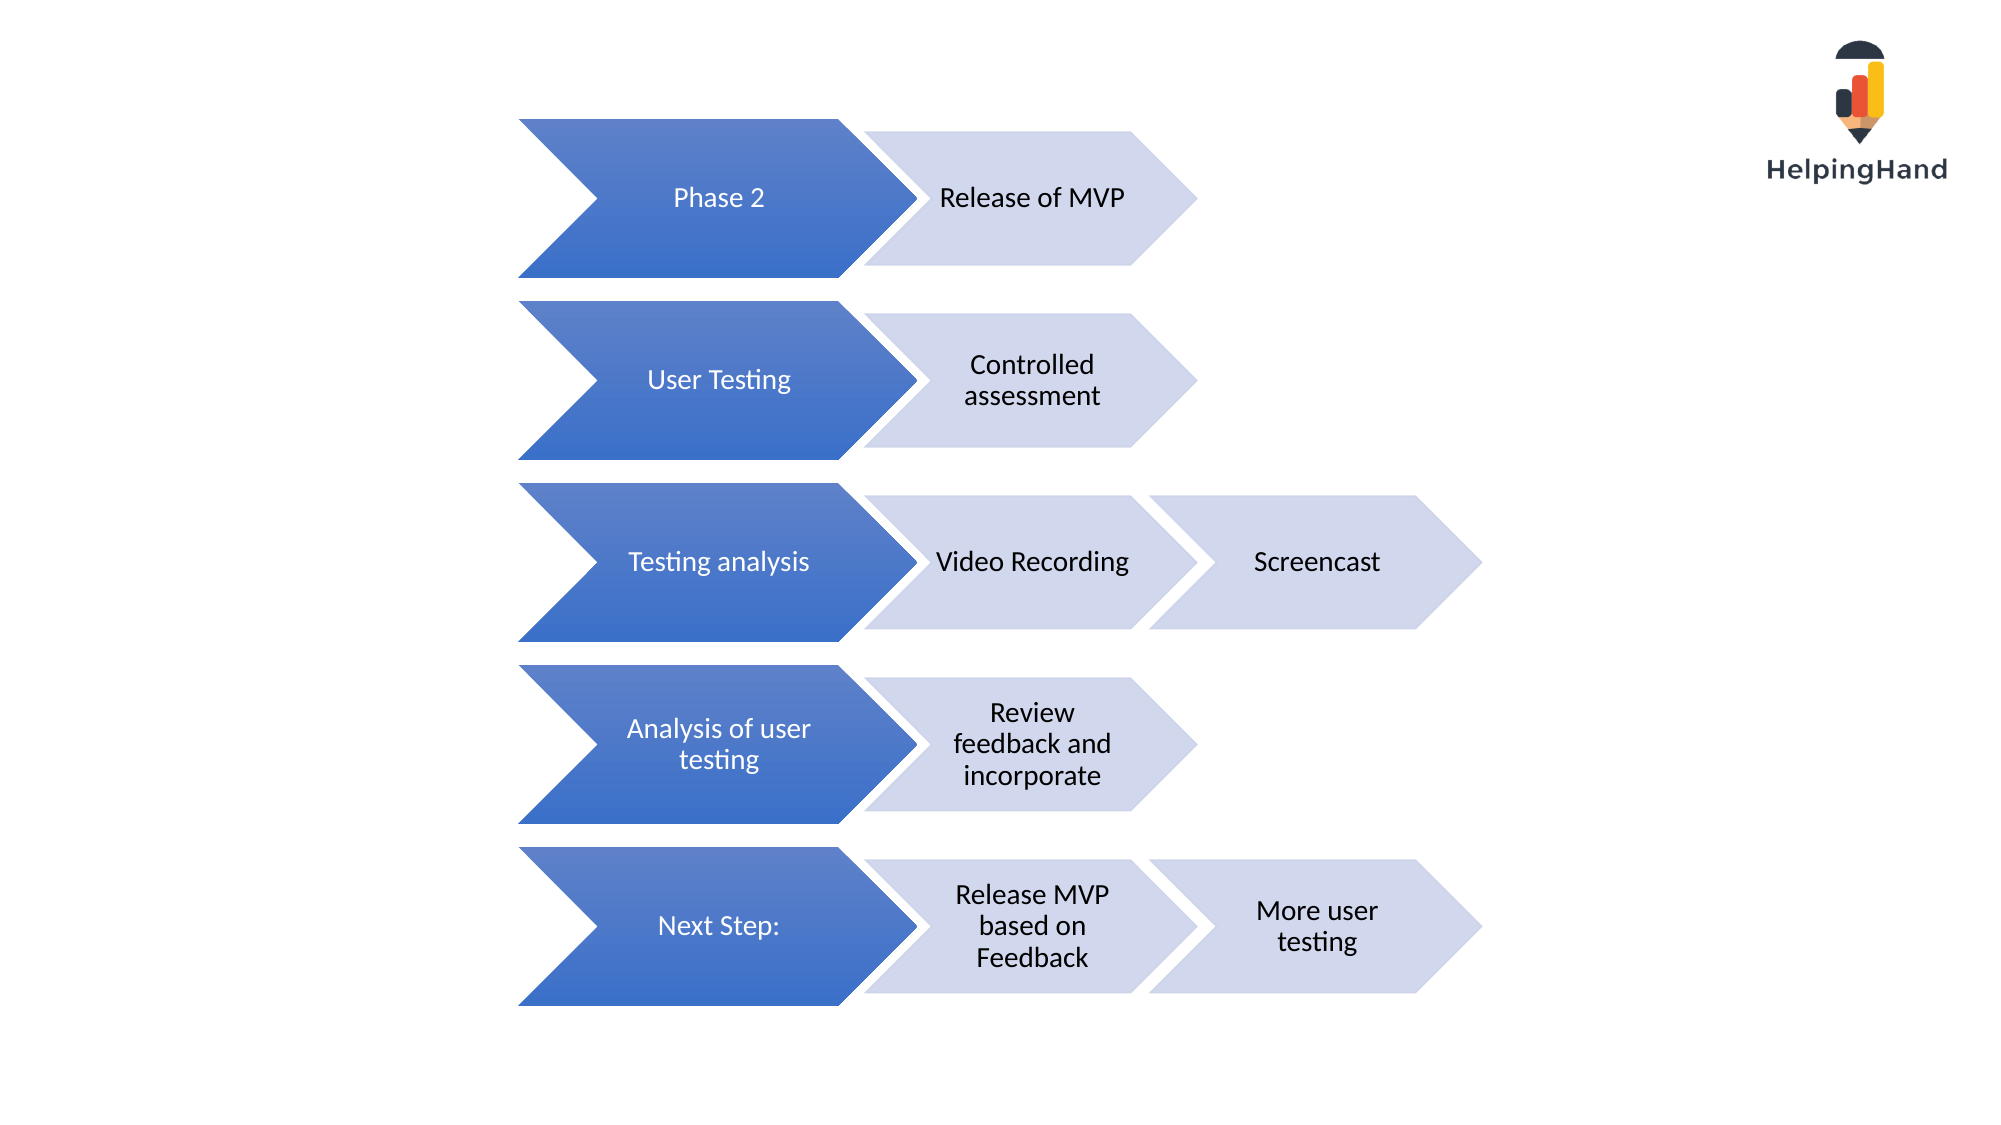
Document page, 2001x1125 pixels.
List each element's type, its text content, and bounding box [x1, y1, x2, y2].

text_box Analysis of user testing [518, 664, 918, 825]
picture [1740, 20, 1975, 216]
text_box Video Recording [865, 496, 1197, 629]
text_box Release MVP based on Feedback [865, 860, 1197, 993]
text_box More user testing [1150, 860, 1482, 993]
text_box Controlled assessment [865, 314, 1197, 447]
text_box Next Step: [518, 846, 918, 1007]
text_box User Testing [518, 300, 918, 461]
text_box Phase 2 [518, 118, 918, 279]
text_box Release of MVP [865, 132, 1197, 265]
text_box Review feedback and incorporate [865, 678, 1197, 811]
text_box Testing analysis [518, 482, 918, 643]
text_box Screencast [1150, 496, 1482, 629]
